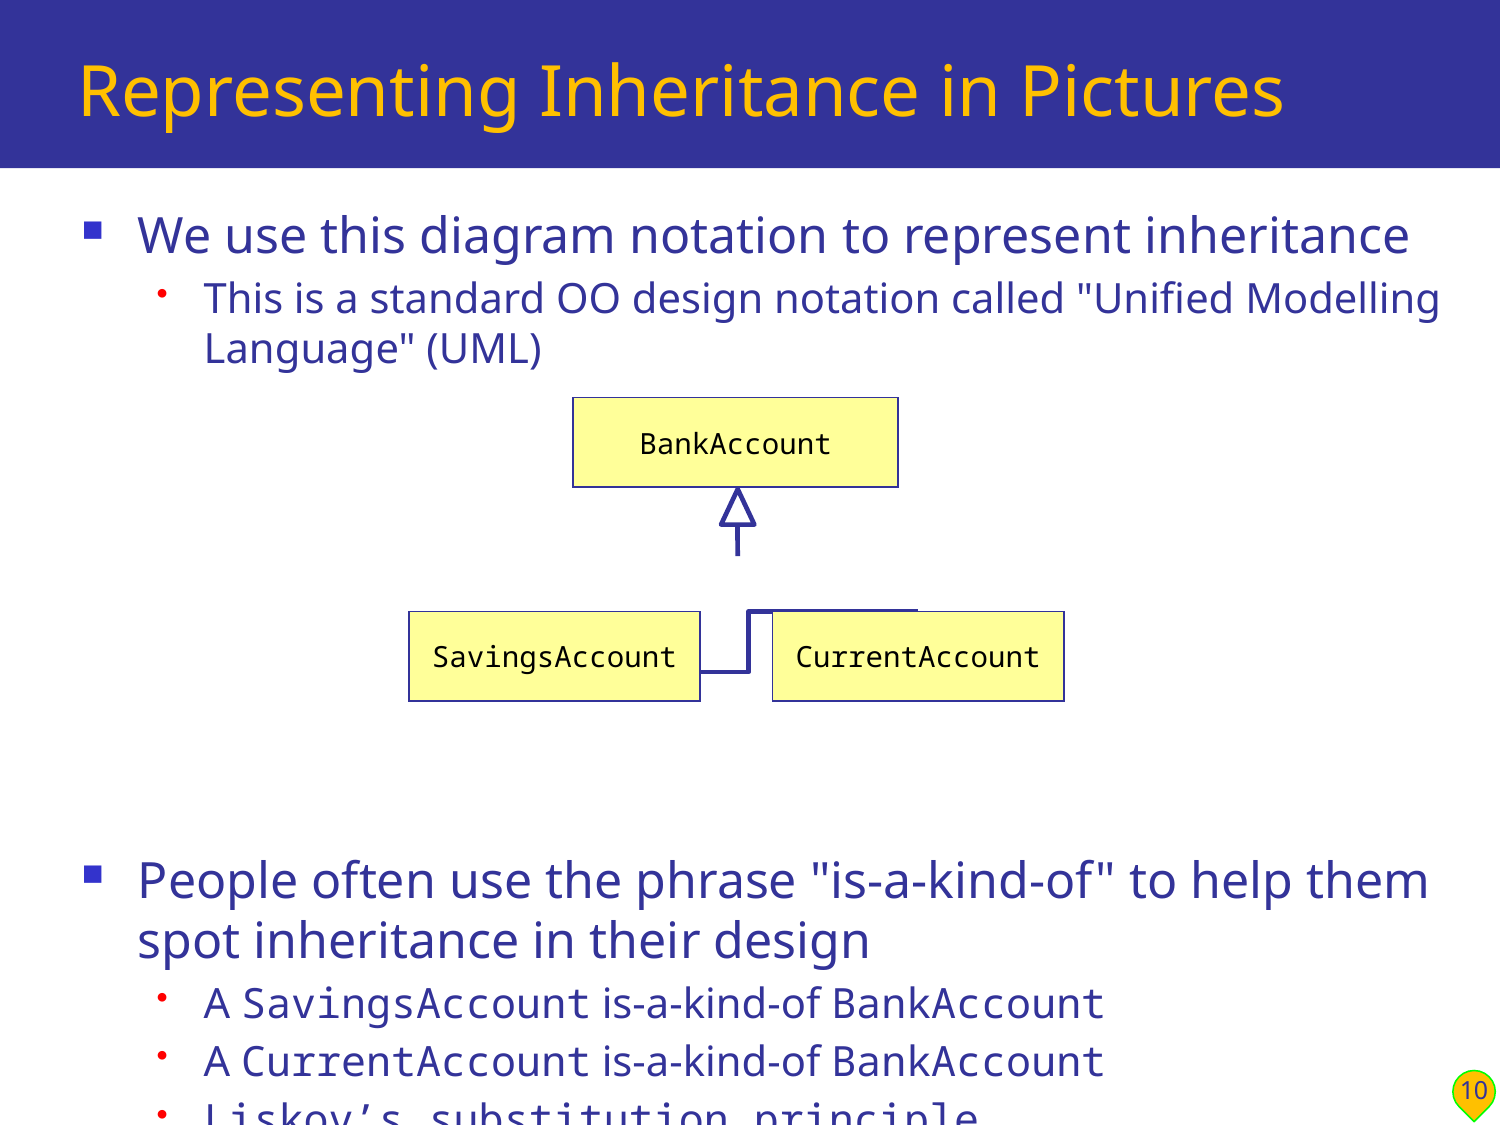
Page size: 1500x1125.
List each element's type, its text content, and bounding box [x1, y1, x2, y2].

title Representing Inheritance in Pictures [61, 24, 1465, 139]
text_box CurrentAccount [772, 611, 1064, 701]
list We use this diagram notation to represent inheritance This is a standard OO design notation called "Unified Modelling Language" (UML) People often use the phrase "is-a-kind-of" to help them spot inheritance in their design A SavingsAccount is-a-kind-of BankAccount A CurrentAccount is-a-kind-of BankAccount Liskov’s substitution principle [66, 196, 1460, 1091]
footer 10 [1431, 1040, 1500, 1117]
text_box SavingsAccount [408, 611, 701, 701]
text_box BankAccount [573, 397, 898, 488]
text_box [578, 611, 919, 673]
text_box [722, 489, 754, 522]
